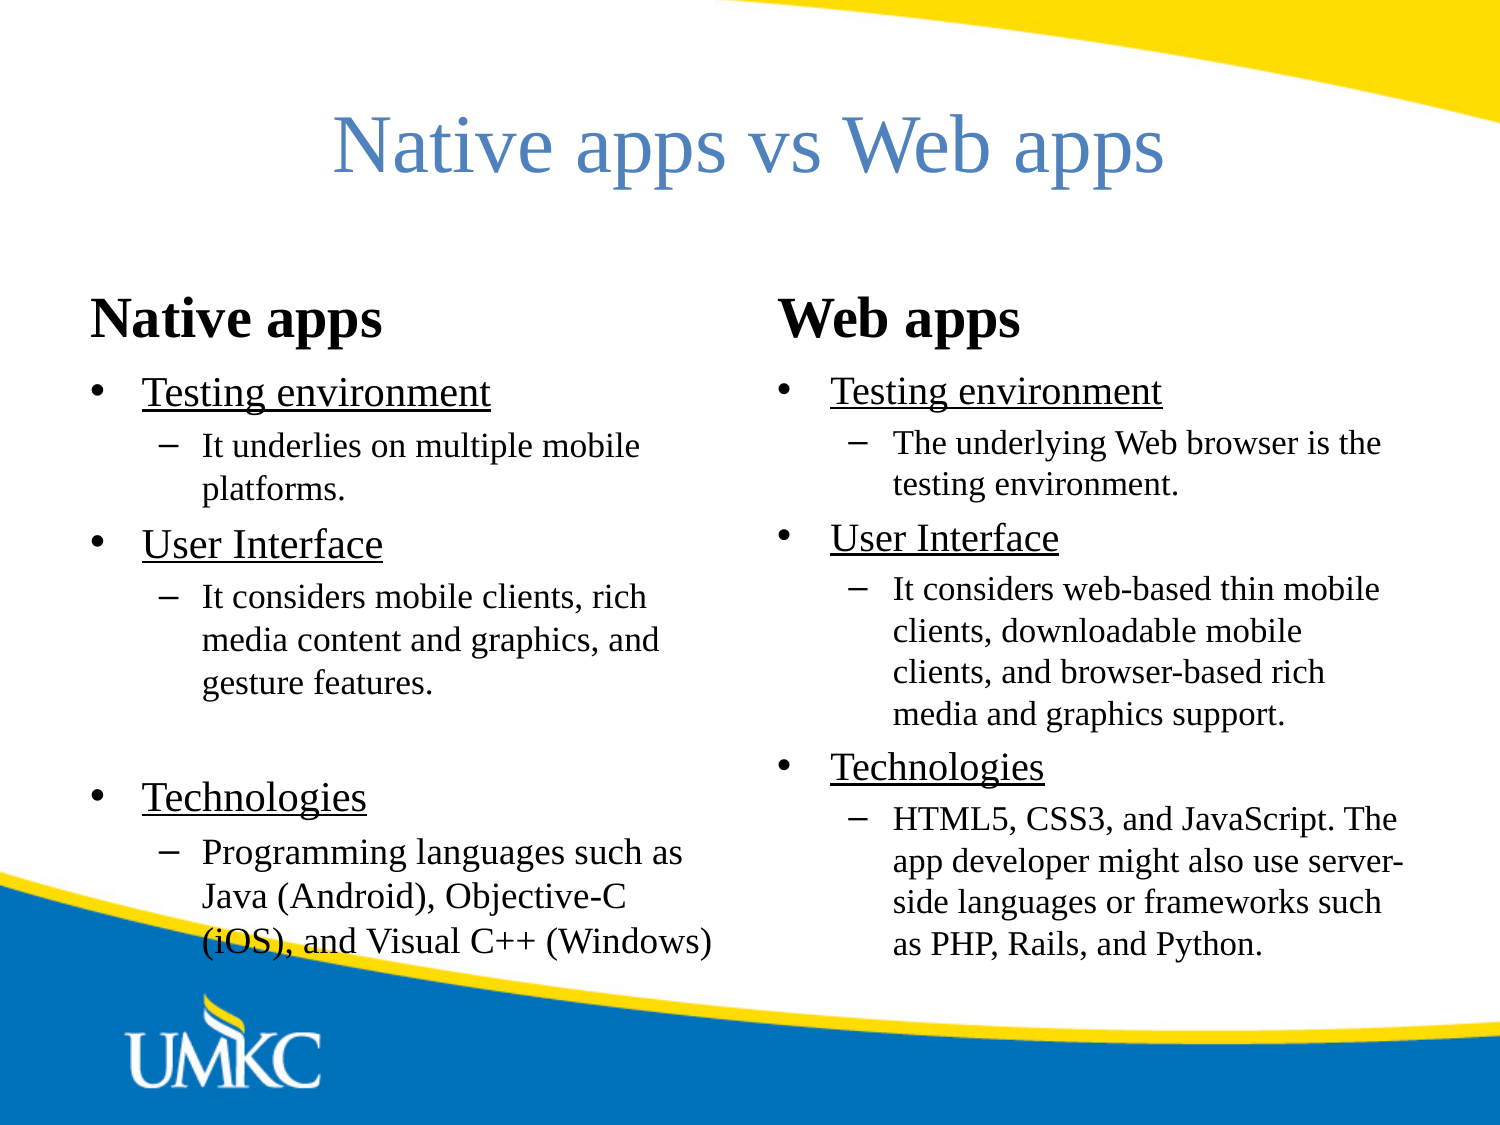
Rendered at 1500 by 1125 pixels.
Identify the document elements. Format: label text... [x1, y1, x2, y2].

picture [0, 0, 1500, 1125]
list Testing environment The underlying Web browser is the testing environment. User Interface It considers web-based thin mobile clients, downloadable mobile clients, and browser-based rich media and graphics support. Technologies HTML5, CSS3, and JavaScript. The app developer might also use server-side languages or frameworks such as PHP, Rails, and Python. [761, 356, 1425, 1005]
list Web apps [761, 251, 1425, 356]
list Native apps [75, 251, 738, 356]
title Native apps vs Web apps [75, 45, 1425, 233]
list Testing environment It underlies on multiple mobile platforms. User Interface It considers mobile clients, rich media content and graphics, and gesture features. Technologies Programming languages such as Java (Android), Objective-C (iOS), and Visual C++ (Windows) [75, 356, 738, 1005]
